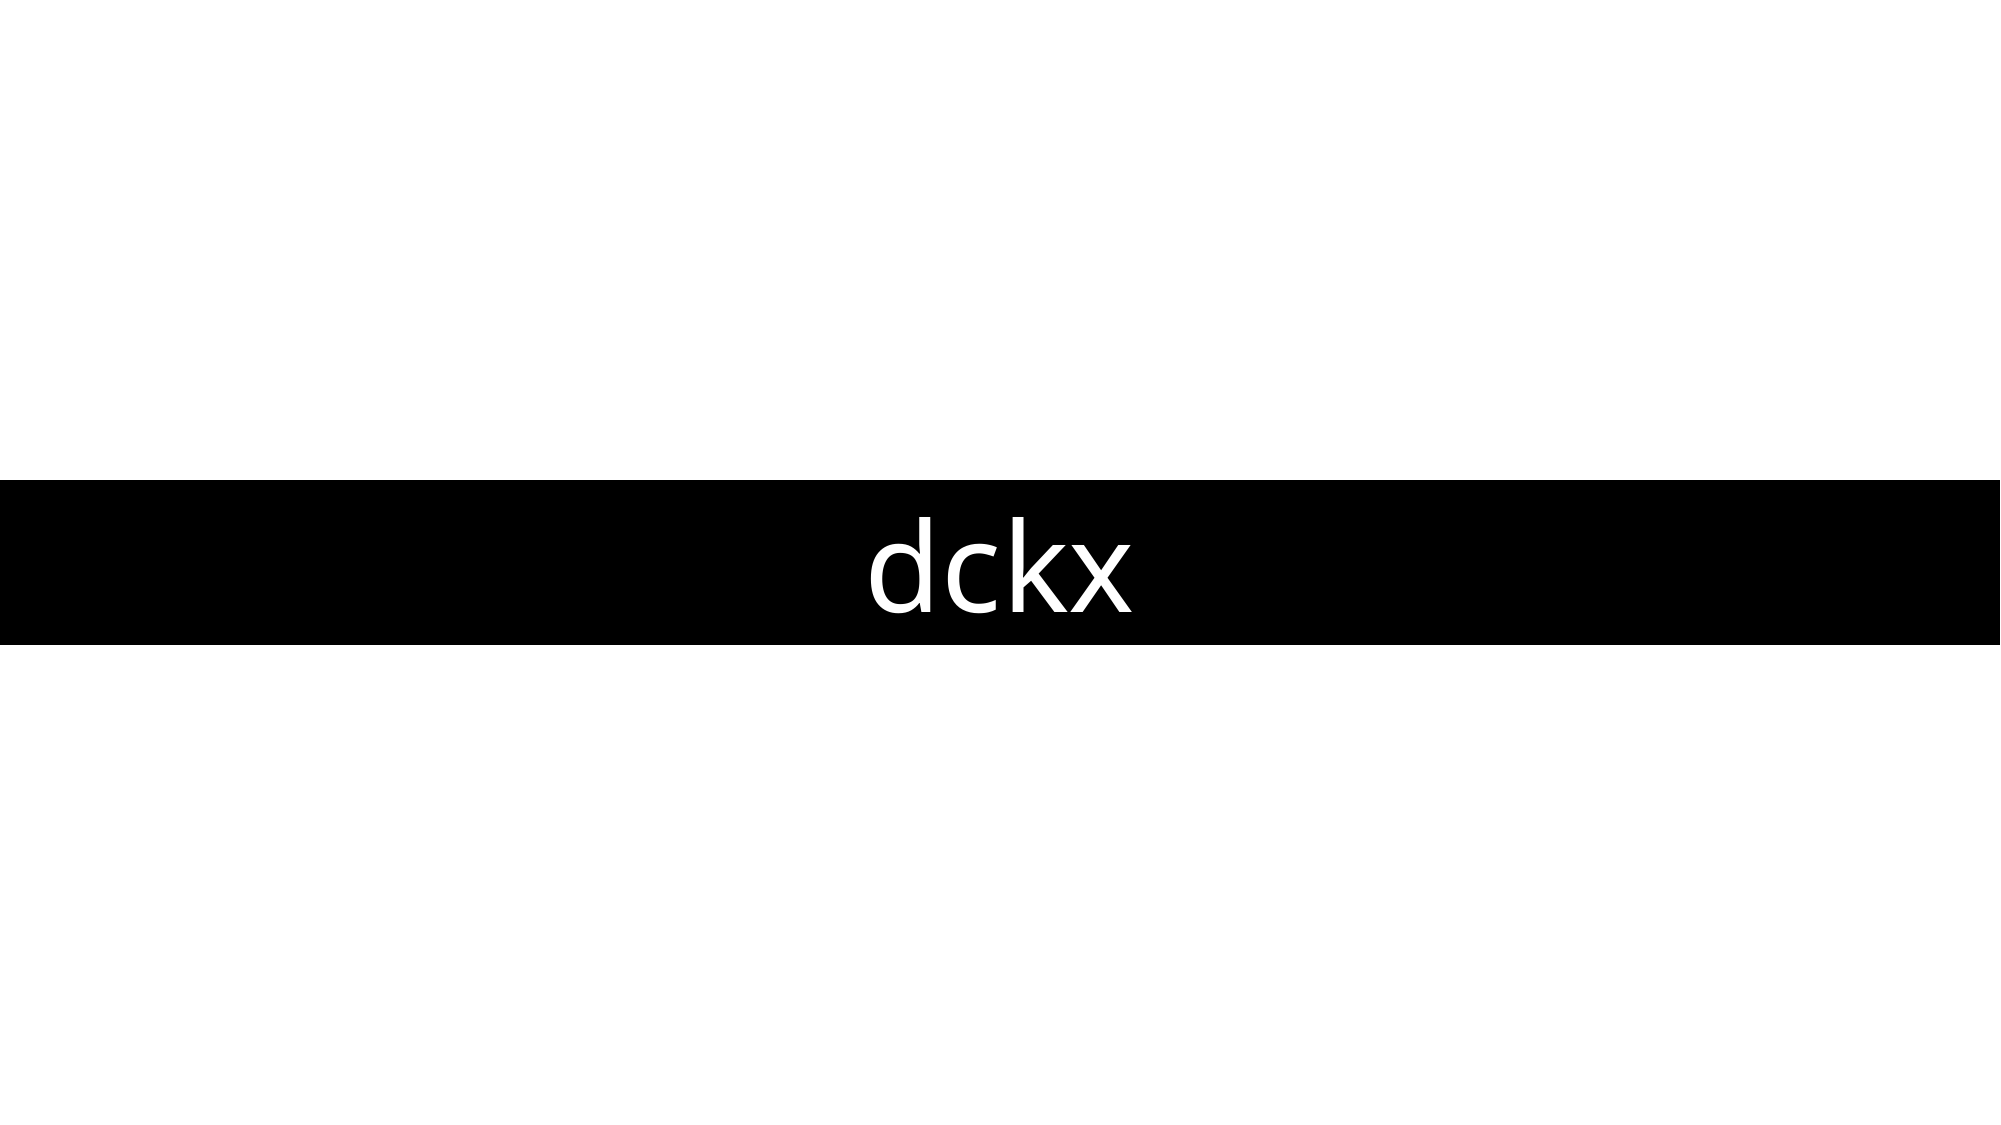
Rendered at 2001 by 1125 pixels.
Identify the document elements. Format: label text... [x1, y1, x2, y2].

text_box dckx [0, 480, 2000, 645]
